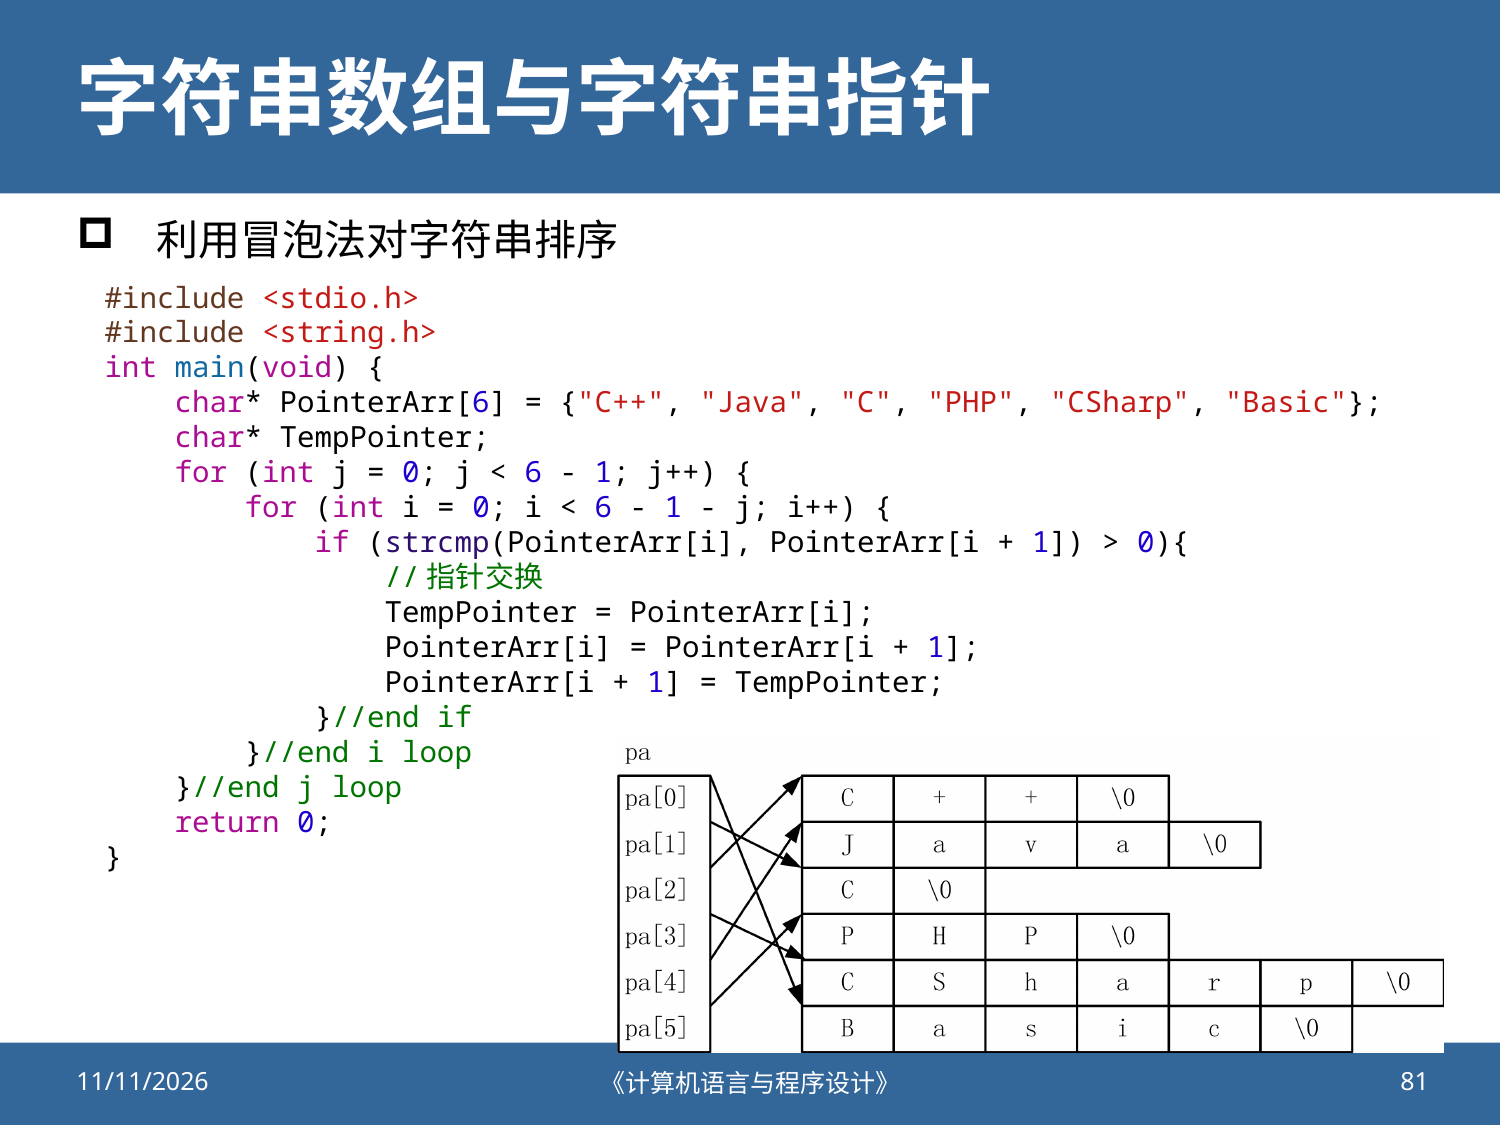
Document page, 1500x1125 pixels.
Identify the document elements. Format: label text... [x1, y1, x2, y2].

text_box #include <stdio.h> #include <string.h> int main(void) { char* PointerArr[6] = {"C++", "Java", "C", "PHP", "CSharp", "Basic"}; char* TempPointer; for (int j = 0; j < 6 - 1; j++) { for (int i = 0; i < 6 - 1 - j; i++) { if (strcmp(PointerArr[i], PointerArr[i + 1]) > 0){ //指针交换 TempPointer = PointerArr[i]; PointerArr[i] = PointerArr[i + 1]; PointerArr[i + 1] = TempPointer; }//end if }//end i loop }//end j loop return 0; } [89, 271, 1469, 916]
slide_number 81 [1084, 1053, 1444, 1113]
list 利用冒泡法对字符串排序 [61, 200, 1441, 272]
picture [617, 733, 1444, 1053]
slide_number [61, 1052, 422, 1113]
footer 《计算机语言与程序设计》 [480, 1052, 1021, 1113]
title 字符串数组与字符串指针 [61, 27, 1441, 177]
